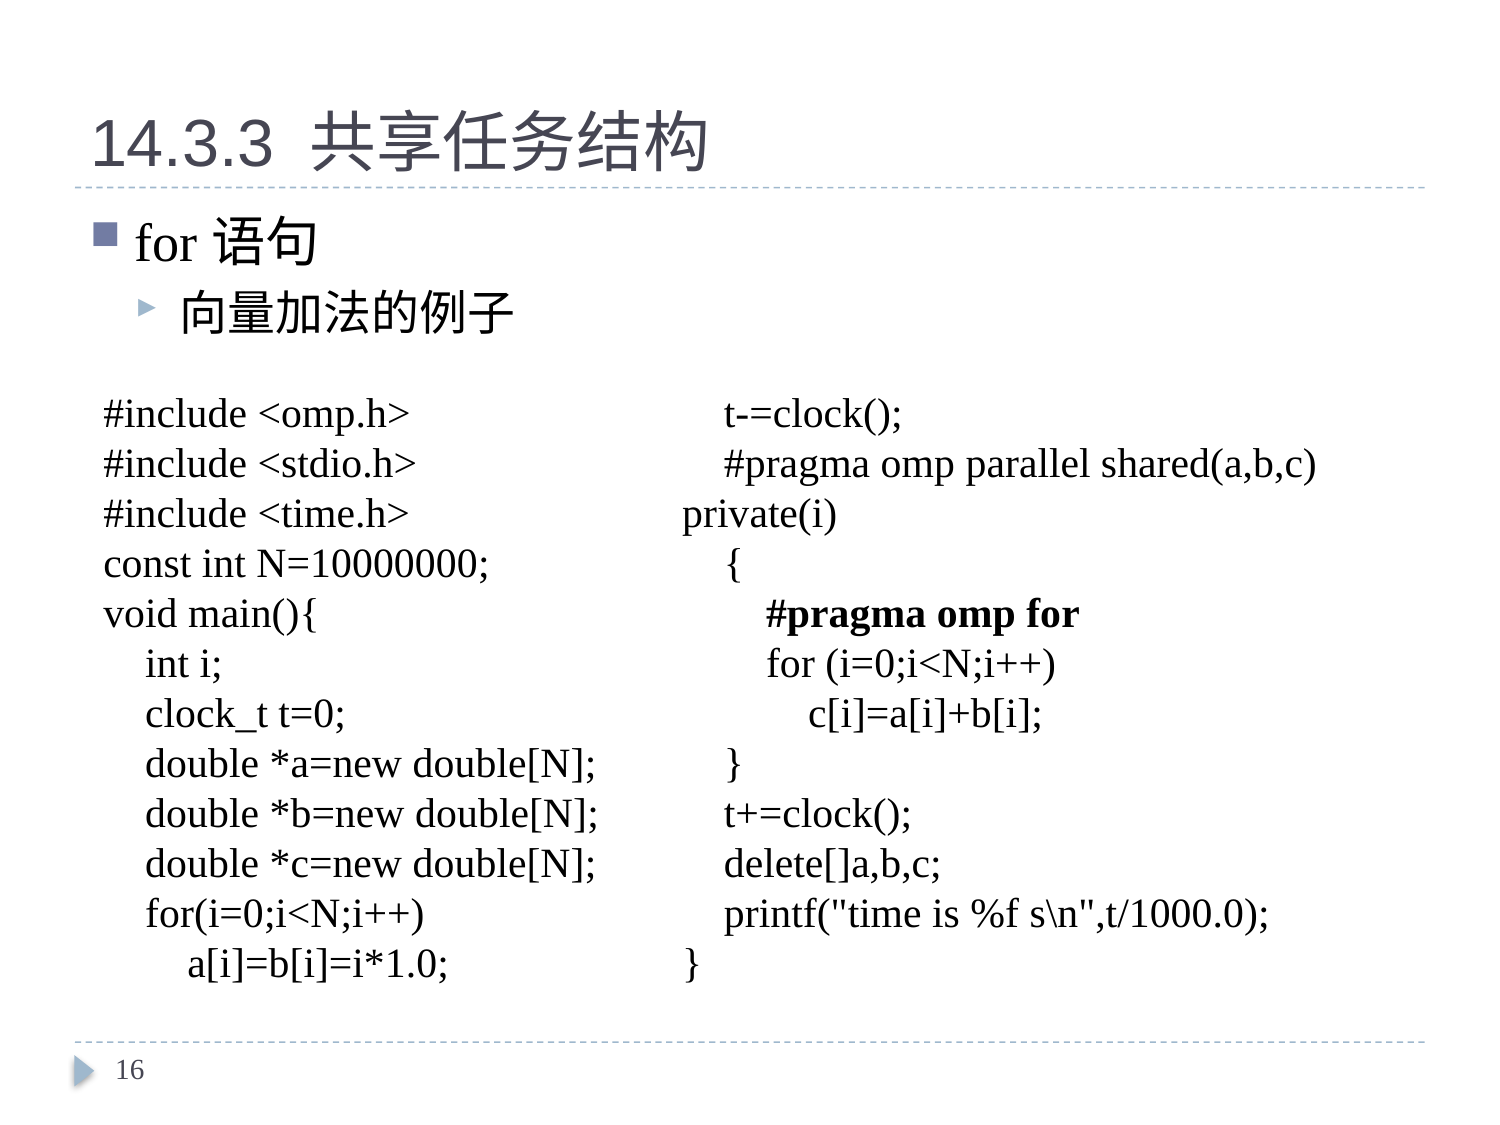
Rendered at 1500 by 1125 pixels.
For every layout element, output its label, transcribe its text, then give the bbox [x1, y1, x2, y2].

title 14.3.3 共享任务结构 [74, 24, 1426, 188]
text_box t-=clock(); #pragma omp parallel shared(a,b,c) private(i) { #pragma omp for for (i=0;i<N;i++) c[i]=a[i]+b[i]; } t+=clock(); delete[]a,b,c; printf("time is %f s\n",t/1000.0); } [667, 378, 1483, 1025]
list for语句 向量加法的例子 [74, 199, 1426, 1011]
text_box #include <omp.h> #include <stdio.h> #include <time.h> const int N=10000000; void main(){ int i; clock_t t=0; double *a=new double[N]; double *b=new double[N]; double *c=new double[N]; for(i=0;i<N;i++) a[i]=b[i]=i*1.0; [88, 378, 667, 994]
slide_number 16 [100, 1042, 426, 1103]
